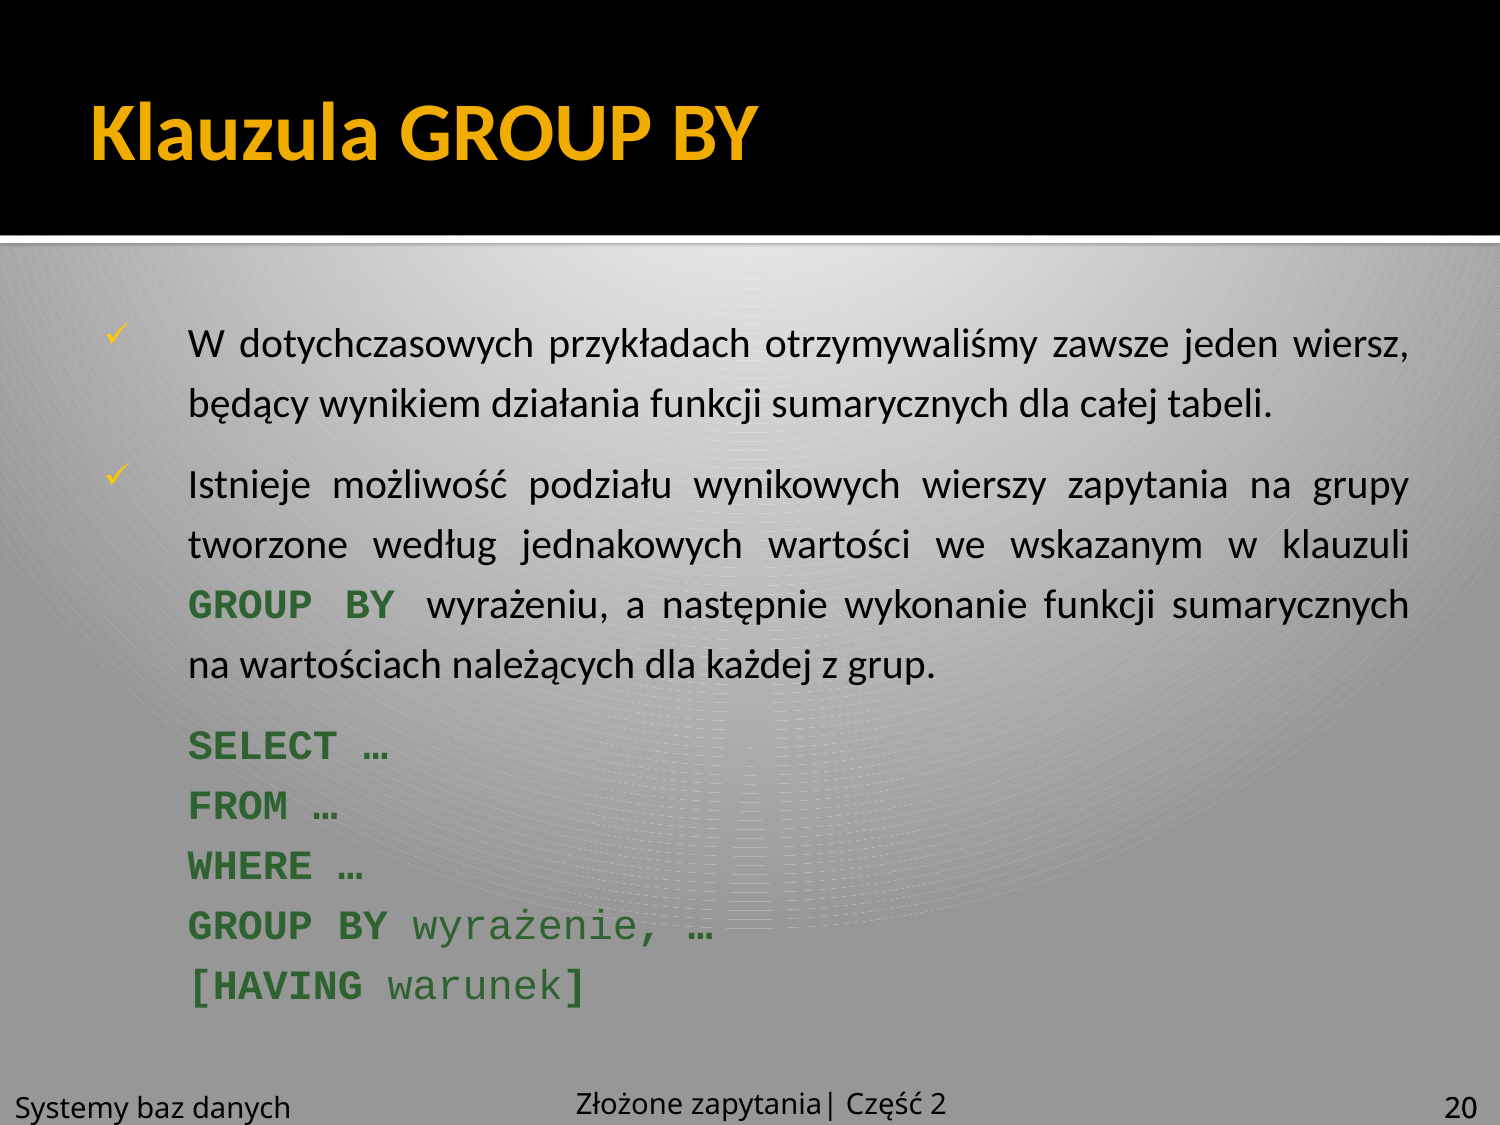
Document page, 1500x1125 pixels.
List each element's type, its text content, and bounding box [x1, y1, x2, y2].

list W dotychczasowych przykładach otrzymywaliśmy zawsze jeden wiersz, będący wynikiem działania funkcji sumarycznych dla całej tabeli. Istnieje możliwość podziału wynikowych wierszy zapytania na grupy tworzone według jednakowych wartości we wskazanym w klauzuli GROUP BY wyrażeniu, a następnie wykonanie funkcji sumarycznych na wartościach należących dla każdej z grup. SELECT … FROM … WHERE … GROUP BY wyrażenie, … [HAVING warunek] [75, 291, 1425, 1031]
title Klauzula GROUP BY [75, 69, 1425, 186]
text_box Złożone zapytania| Część 2 [561, 1078, 987, 1125]
